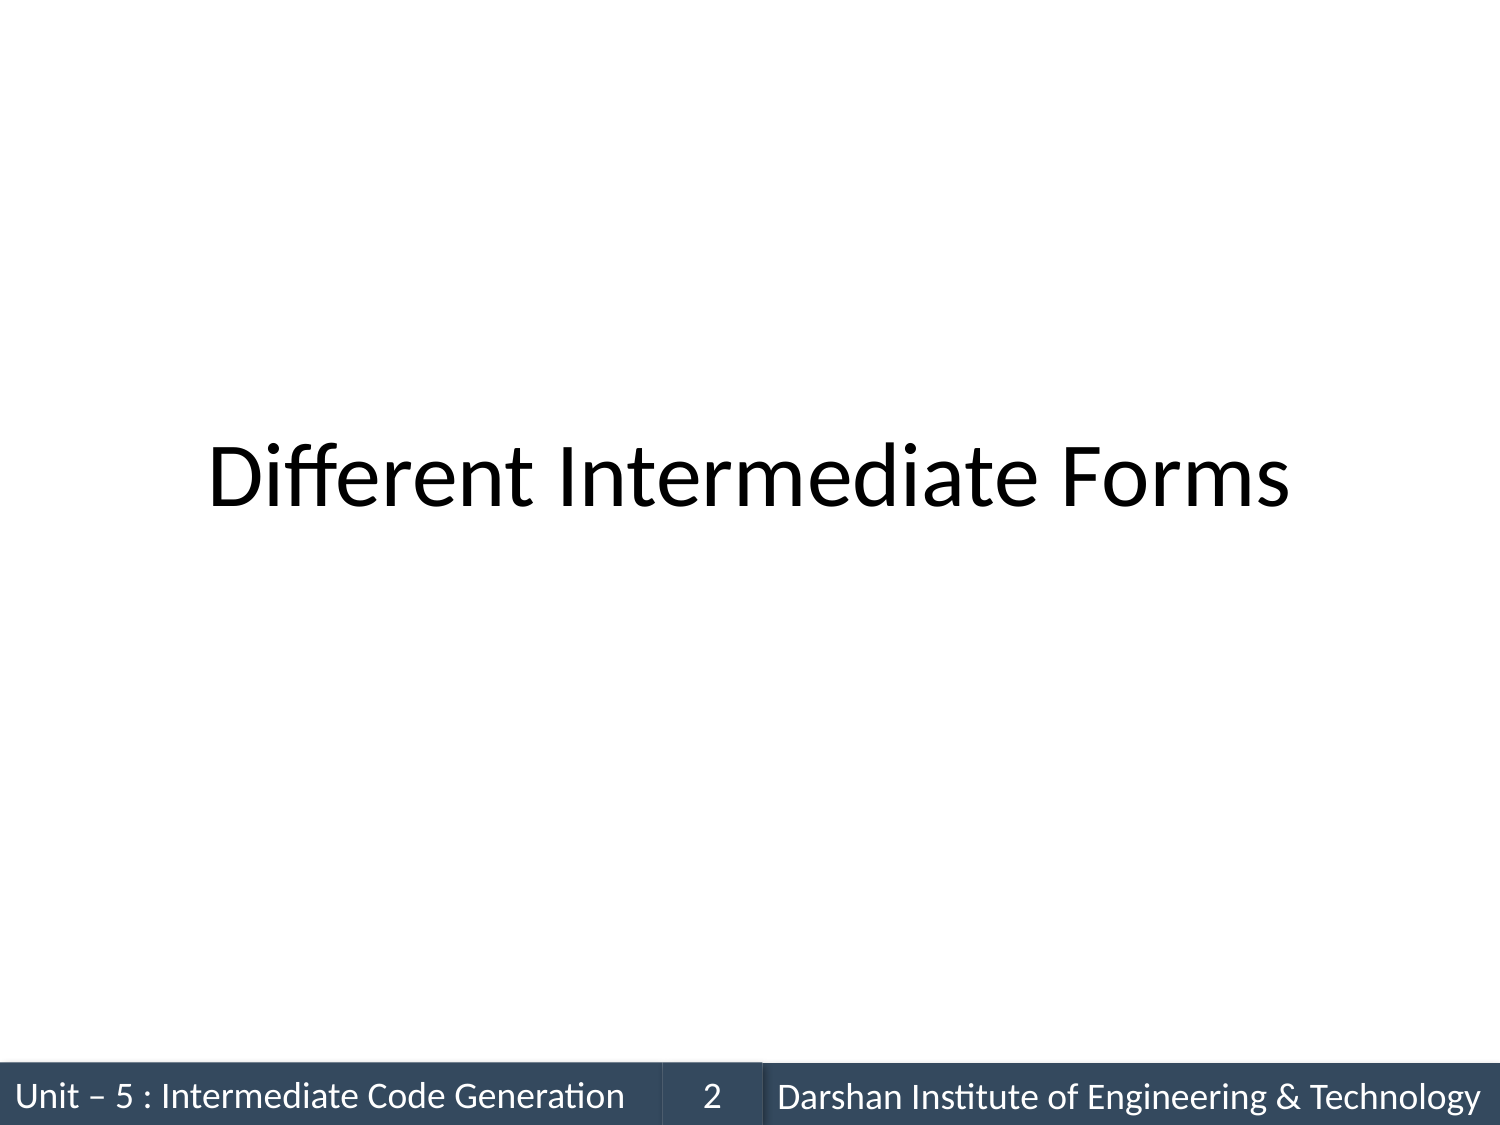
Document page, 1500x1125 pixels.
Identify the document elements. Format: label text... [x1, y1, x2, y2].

title Different Intermediate Forms [112, 349, 1388, 591]
